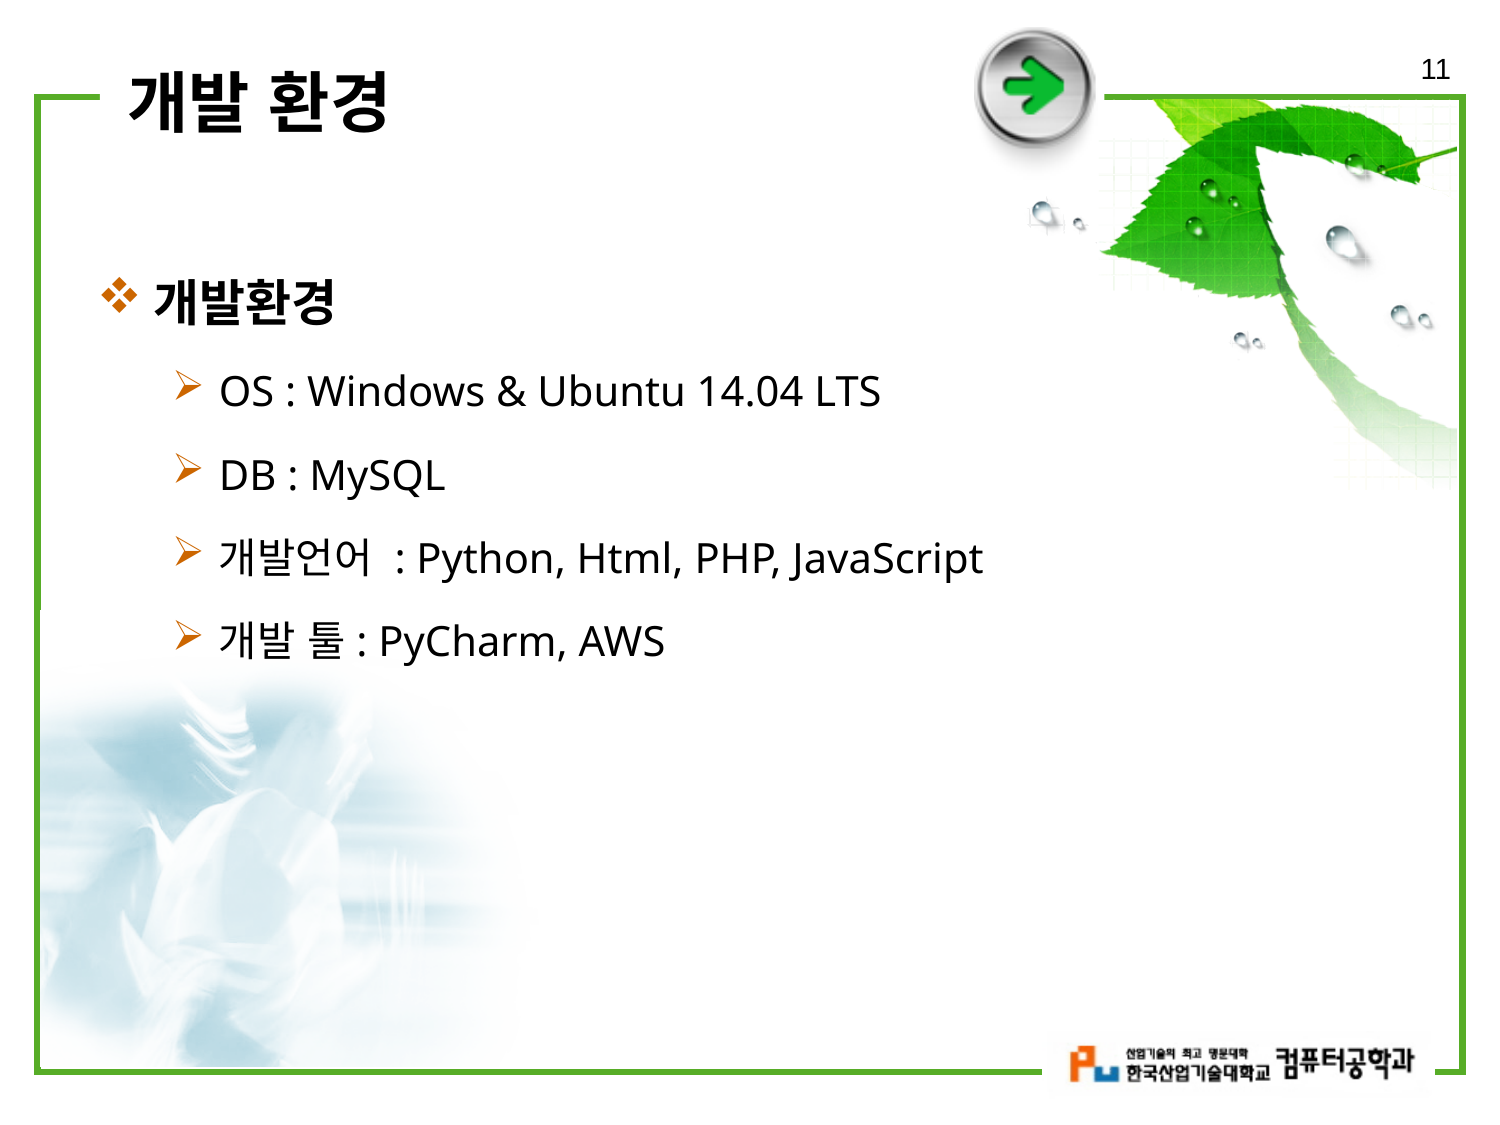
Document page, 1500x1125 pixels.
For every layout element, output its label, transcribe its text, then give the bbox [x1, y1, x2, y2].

picture [974, 27, 1457, 518]
list 개발환경 OS : Windows & Ubuntu 14.04 LTS DB : MySQL 개발언어 : Python, Html, PHP, JavaScript 개발 툴: PyCharm, AWS [82, 234, 1432, 1009]
slide_number 11 [1116, 42, 1467, 83]
picture [1042, 1031, 1435, 1099]
title 개발 환경 [112, 54, 875, 147]
picture [40, 610, 554, 1067]
